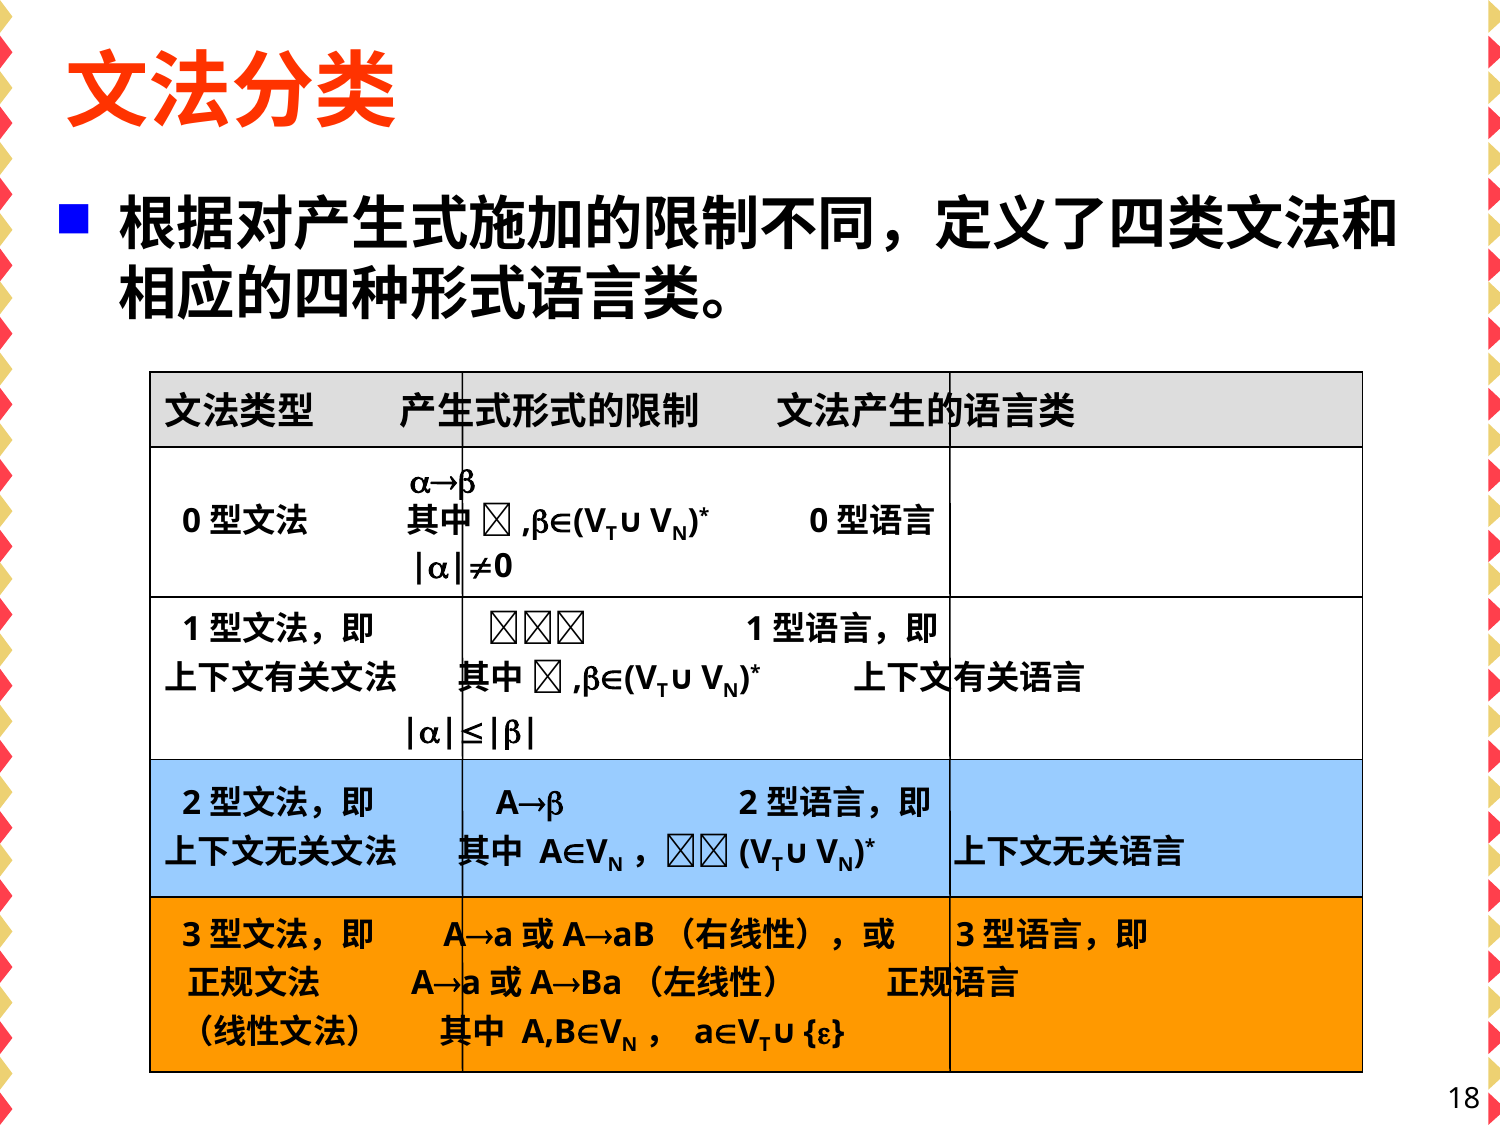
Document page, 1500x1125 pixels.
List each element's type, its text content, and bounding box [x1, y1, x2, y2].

text_box 文法分类 [49, 24, 1463, 150]
text_box 根据对产生式施加的限制不同，定义了四类文法和 相应的四种形式语言类。 [47, 178, 1465, 345]
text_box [149, 596, 1363, 759]
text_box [149, 896, 1363, 1073]
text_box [149, 446, 1363, 596]
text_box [149, 371, 1363, 446]
slide_number 18 [1377, 1071, 1496, 1117]
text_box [149, 759, 1363, 896]
